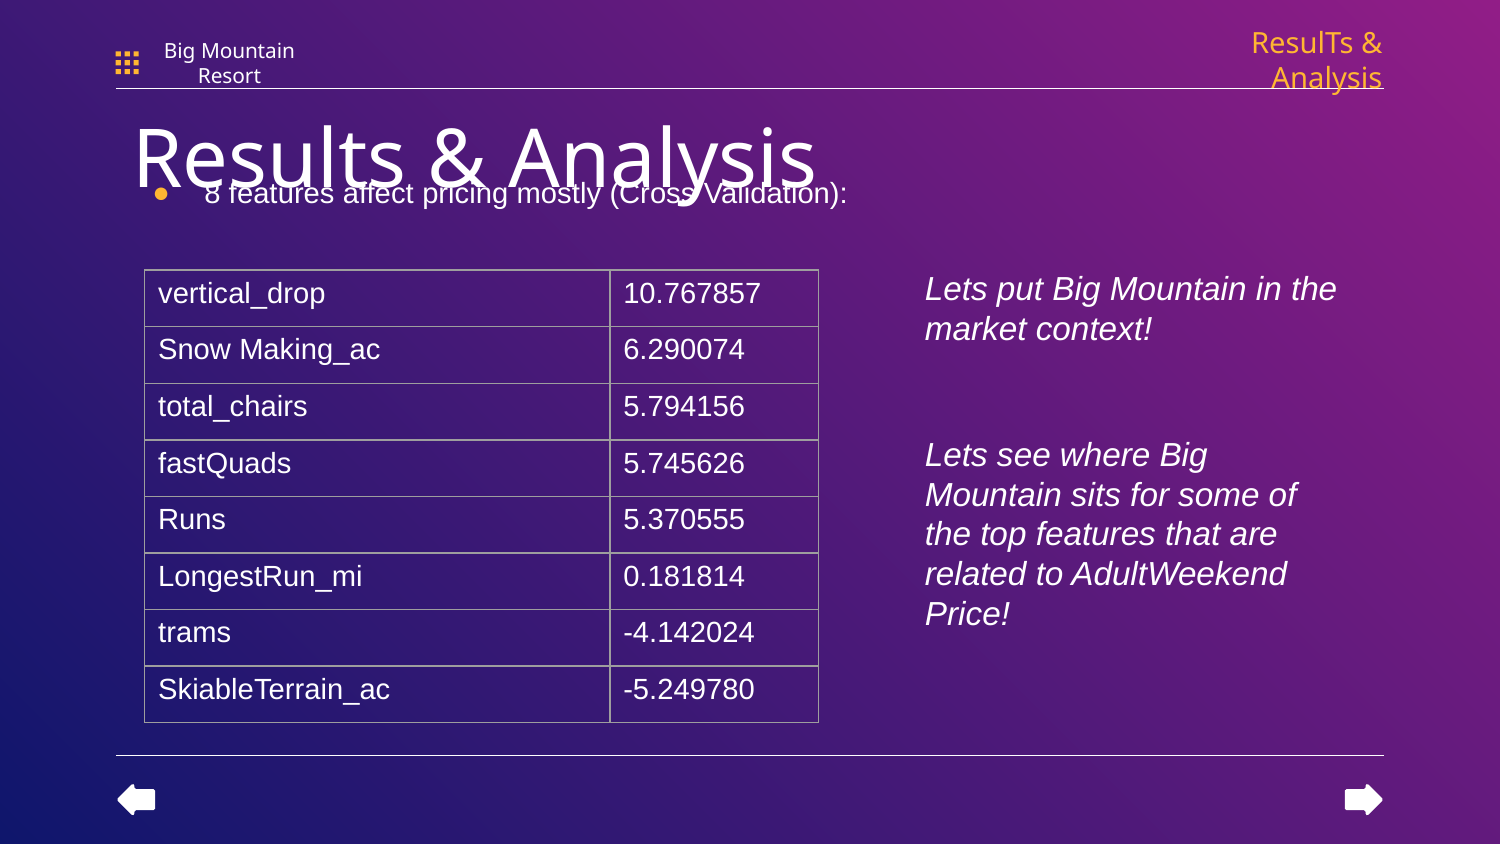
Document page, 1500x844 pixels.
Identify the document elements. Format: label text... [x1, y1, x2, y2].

table_cell 0.181814 [611, 554, 818, 609]
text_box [115, 50, 139, 75]
text_box [1344, 784, 1383, 816]
table_cell 5.370555 [611, 497, 818, 552]
table_cell SkiableTerrain_ac [145, 667, 609, 722]
text_box Lets put Big Mountain in the market context! [910, 259, 1356, 355]
table_cell Snow Making_ac [145, 327, 609, 383]
table_cell fastQuads [145, 441, 609, 496]
text_box Big Mountain Resort [155, 45, 304, 81]
subtitle 8 features affect pricing mostly (Cross Validation): [114, 159, 1107, 214]
text_box Lets see where Big Mountain sits for some of the top features that are related to AdultWeekend Price! [910, 425, 1356, 640]
text_box ResulTs & Analysis [1158, 34, 1383, 85]
table_cell total_chairs [145, 384, 609, 439]
table_header 10.767857 [611, 271, 818, 326]
title Results & Analysis [117, 90, 1383, 191]
text_box [109, 45, 145, 81]
table_cell Runs [145, 497, 609, 552]
table_cell 6.290074 [611, 327, 818, 383]
table_cell 5.794156 [611, 384, 818, 439]
table_cell trams [145, 610, 609, 665]
table_header vertical_drop [145, 271, 609, 326]
table_cell -5.249780 [611, 667, 818, 722]
table_cell -4.142024 [611, 610, 818, 665]
text_box [117, 784, 156, 816]
table_cell LongestRun_mi [145, 554, 609, 609]
table_cell 5.745626 [611, 441, 818, 496]
